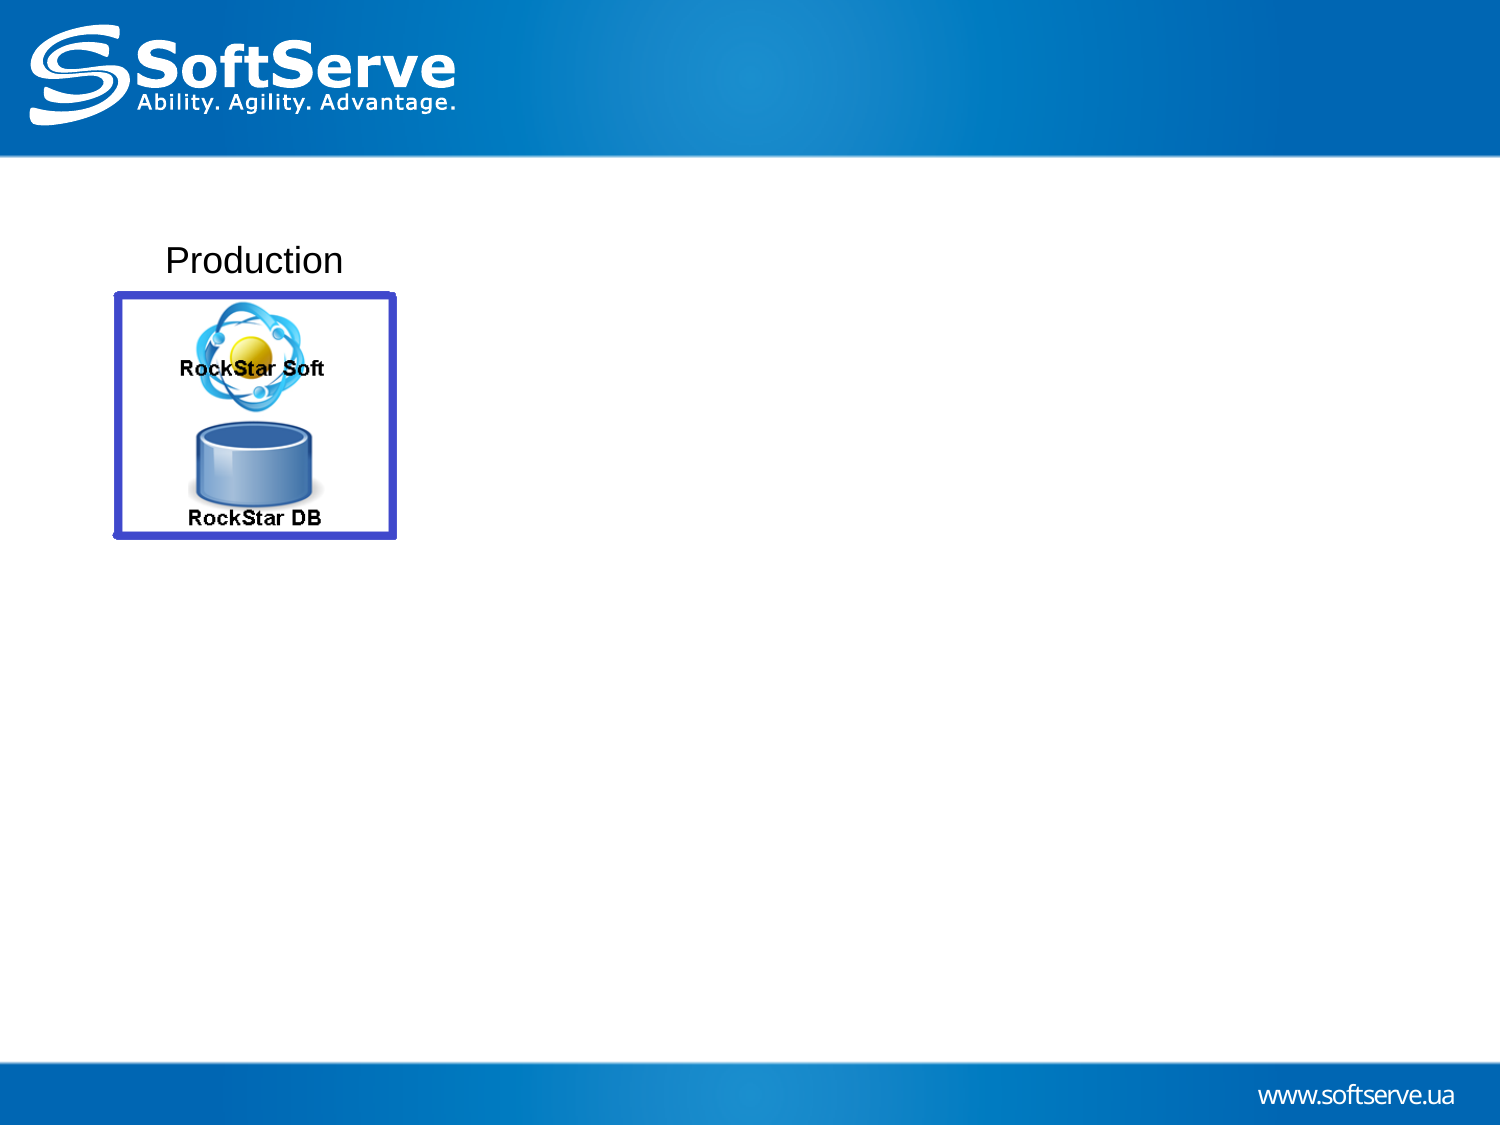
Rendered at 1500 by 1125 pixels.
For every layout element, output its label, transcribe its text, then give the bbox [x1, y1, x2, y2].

text_box Production [150, 228, 359, 288]
picture [0, 0, 1500, 1125]
